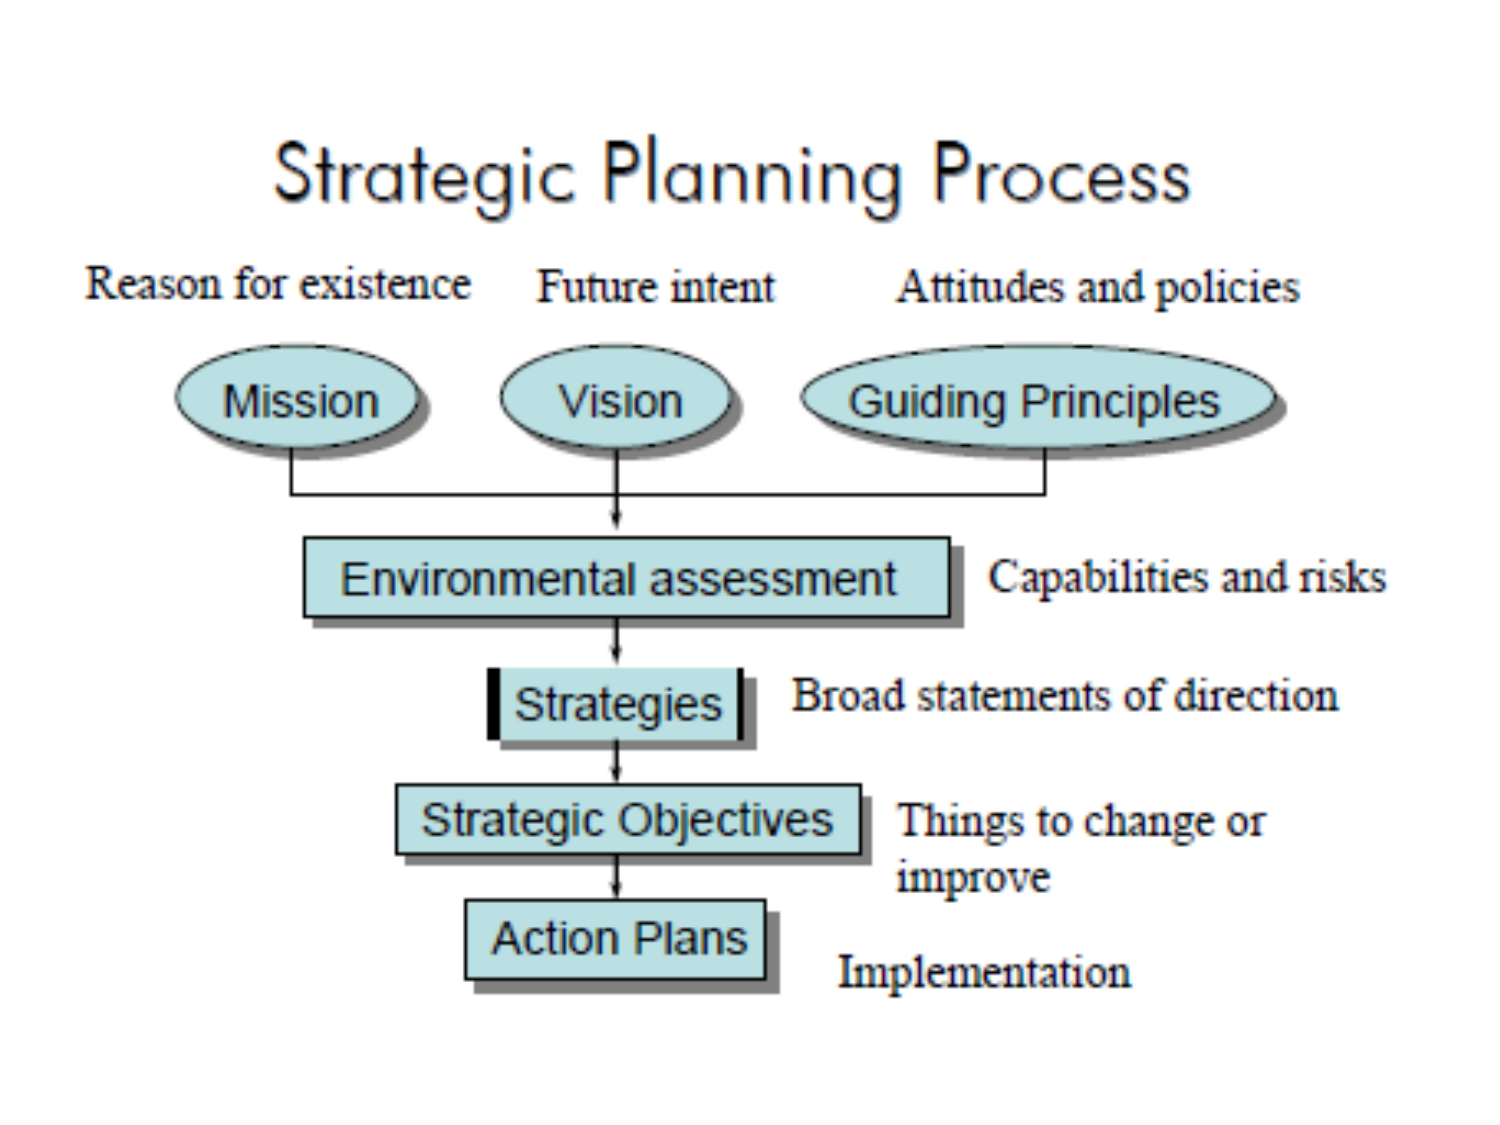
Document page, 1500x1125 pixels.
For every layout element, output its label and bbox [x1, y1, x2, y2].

list [66, 99, 1403, 1038]
